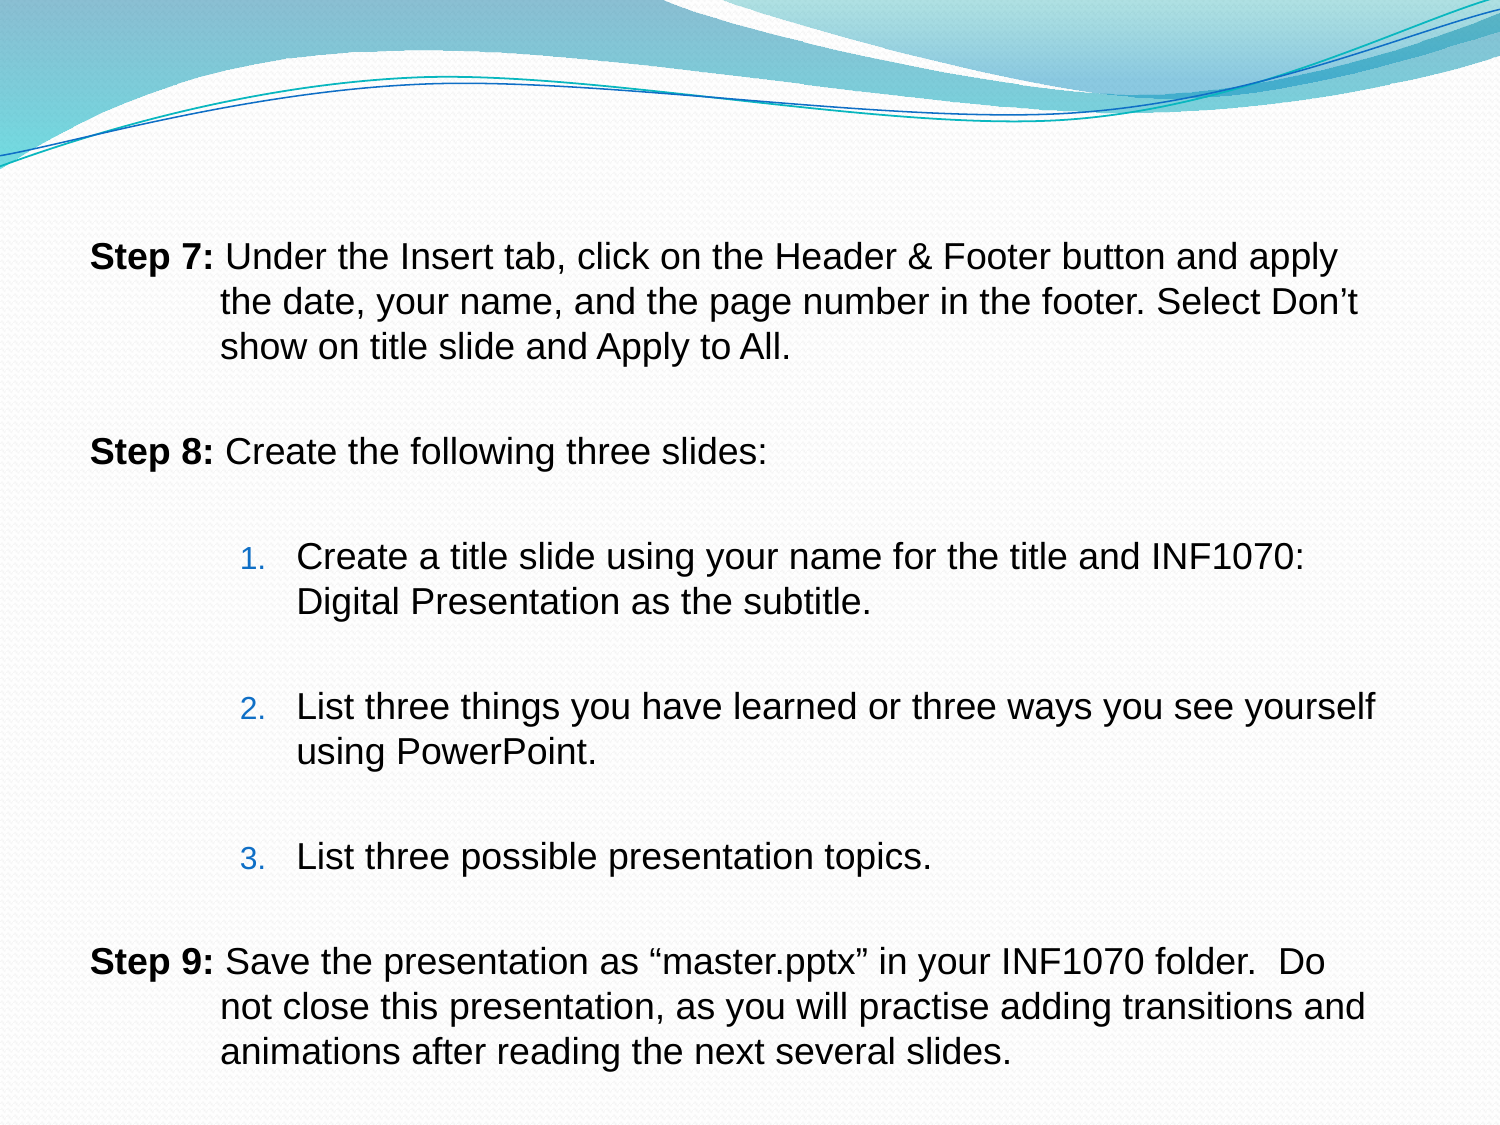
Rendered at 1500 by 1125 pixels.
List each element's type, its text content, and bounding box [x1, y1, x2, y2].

text_box Step 7: Under the Insert tab, click on the Header & Footer button and apply the date, your name, and the page number in the footer. Select Don’t show on title slide and Apply to All. Step 8: Create the following three slides: Create a title slide using your name for the title and INF1070: Digital Presentation as the subtitle. List three things you have learned or three ways you see yourself using PowerPoint. List three possible presentation topics. Step 9: Save the presentation as “master.pptx” in your INF1070 folder. Do not close this presentation, as you will practise adding transitions and animations after reading the next several slides. [75, 224, 1400, 1100]
